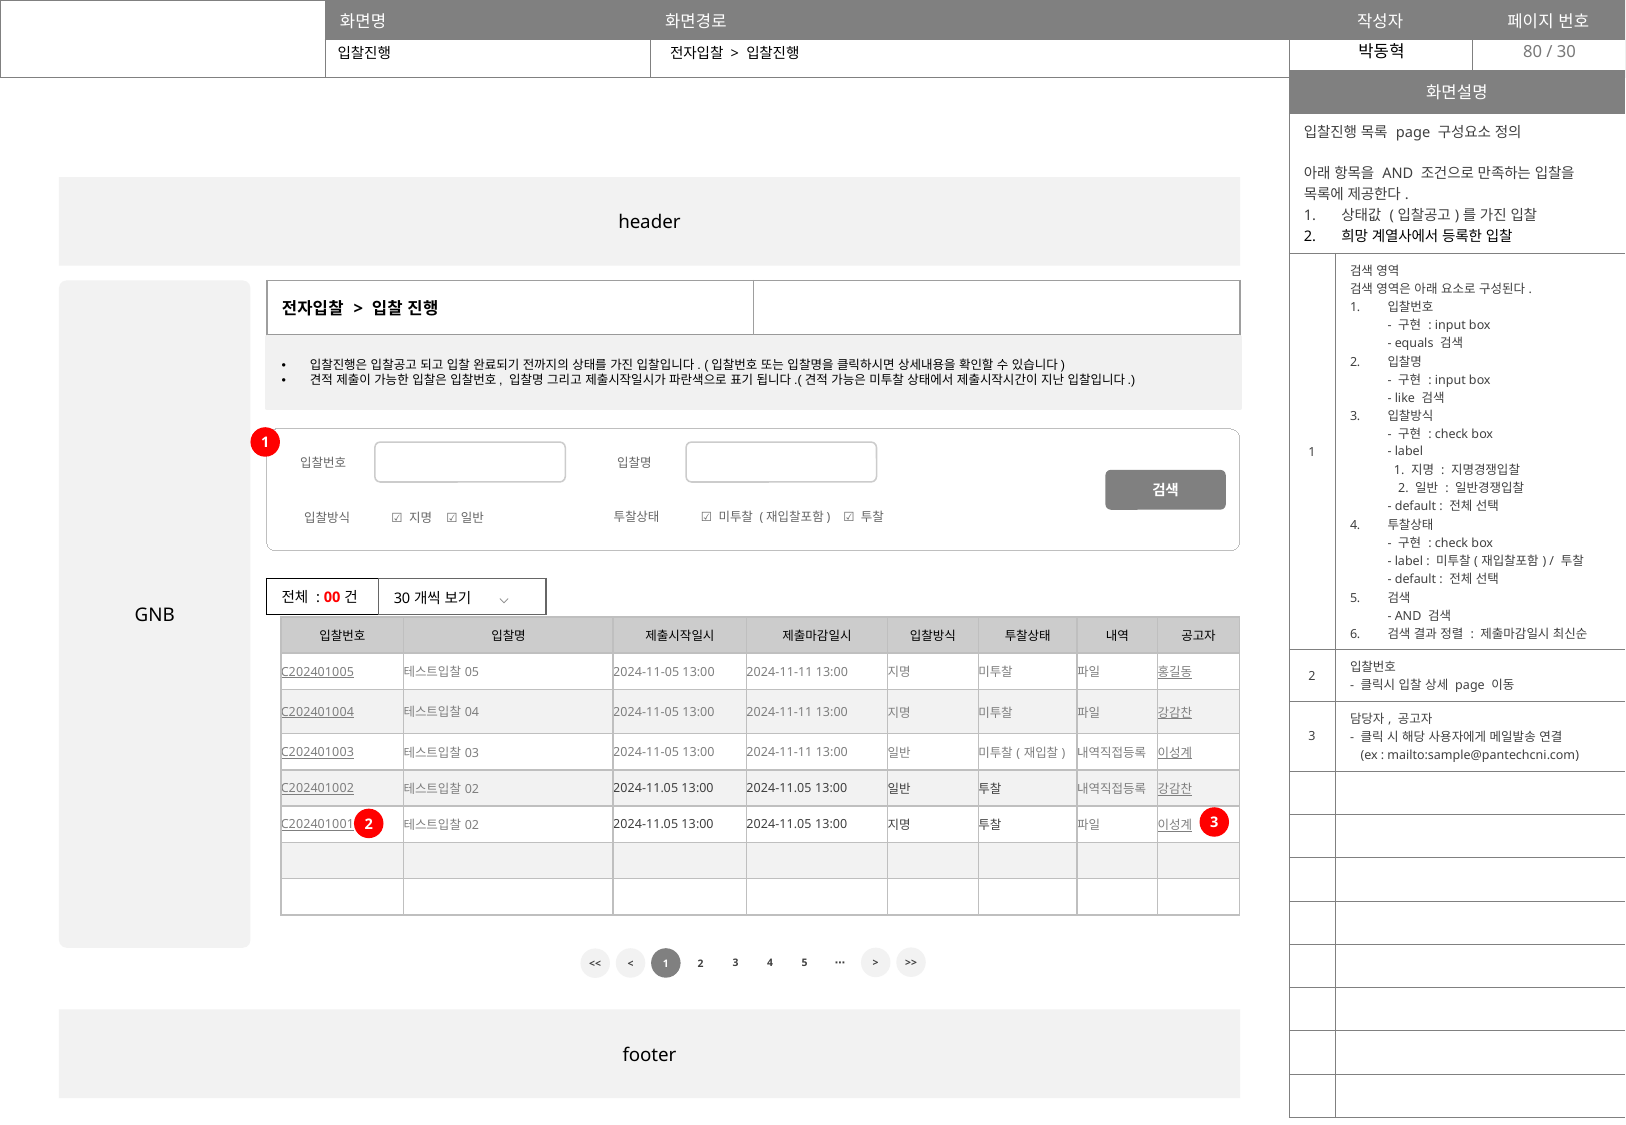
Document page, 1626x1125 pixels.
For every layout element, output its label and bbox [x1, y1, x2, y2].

table_cell [1078, 771, 1157, 805]
table_cell [888, 734, 978, 769]
text_box [58, 1009, 1241, 1099]
table_cell [1336, 902, 1625, 944]
table_cell [614, 654, 746, 689]
table_cell [979, 879, 1076, 914]
table_cell [614, 734, 746, 769]
table_cell [1290, 902, 1335, 944]
table_header [754, 281, 1239, 334]
table_cell [979, 771, 1076, 805]
table_cell [1290, 650, 1335, 701]
table_cell [1336, 254, 1625, 649]
table_cell [1078, 879, 1157, 914]
table_header [379, 579, 545, 614]
table_cell [404, 807, 612, 842]
table_cell [1158, 654, 1239, 689]
table_cell [1336, 702, 1625, 771]
text_box [579, 946, 927, 979]
table_cell [888, 690, 978, 733]
table_cell [1290, 254, 1335, 649]
table_header [1158, 618, 1239, 652]
table_cell [282, 734, 403, 769]
table_cell [614, 807, 746, 842]
table_header [1290, 71, 1625, 113]
table_cell [282, 771, 403, 805]
table_cell [1078, 690, 1157, 733]
table_cell [888, 654, 978, 689]
table_cell [404, 771, 612, 805]
table_cell [1336, 858, 1625, 901]
table_cell [1336, 815, 1625, 857]
table_cell [747, 807, 887, 842]
table_cell [1290, 858, 1335, 901]
table_cell [614, 690, 746, 733]
table_header [979, 618, 1076, 652]
table_cell [1078, 843, 1157, 878]
table_cell [888, 807, 978, 842]
table_cell [747, 771, 887, 805]
table_cell [282, 654, 403, 689]
table_header [267, 579, 378, 614]
table_cell [979, 690, 1076, 733]
table_cell [979, 734, 1076, 769]
table_cell [1158, 734, 1239, 769]
table_cell [404, 654, 612, 689]
table_header [1078, 618, 1157, 652]
table_cell [1336, 988, 1625, 1030]
text_box [266, 337, 1240, 408]
table_cell [1290, 945, 1335, 987]
table_cell [1290, 772, 1335, 814]
text_box [58, 280, 1240, 948]
table_cell [282, 879, 403, 914]
table_cell [1336, 945, 1625, 987]
table_cell [1336, 772, 1625, 814]
table_cell [1290, 815, 1335, 857]
table_cell [1336, 650, 1625, 701]
table_cell [1158, 771, 1239, 805]
table_cell [614, 843, 746, 878]
table_cell [1158, 879, 1239, 914]
table_cell [888, 771, 978, 805]
table_cell [282, 843, 403, 878]
text_box [1199, 807, 1230, 837]
text_box [353, 808, 384, 839]
table_cell [282, 807, 403, 842]
table_cell [1290, 1075, 1335, 1117]
table_cell [1336, 1031, 1625, 1074]
table_header [747, 618, 887, 652]
table_cell [1078, 734, 1157, 769]
table_cell [979, 807, 1076, 842]
table_cell [888, 879, 978, 914]
table_header [888, 618, 978, 652]
table_header [614, 618, 746, 652]
table_cell [747, 654, 887, 689]
table_cell [1158, 807, 1239, 842]
table_cell [1158, 843, 1239, 878]
table_cell [1336, 1075, 1625, 1117]
table_header [404, 618, 612, 652]
text_box [322, 36, 1287, 70]
table_cell [614, 771, 746, 805]
text_box [58, 177, 1241, 266]
table_cell [1290, 988, 1335, 1030]
table_cell [979, 654, 1076, 689]
table_cell [1078, 807, 1157, 842]
table_cell [404, 879, 612, 914]
table_cell [747, 734, 887, 769]
table_cell [404, 690, 612, 733]
table_header [268, 281, 753, 334]
table_cell [404, 843, 612, 878]
table_cell [1290, 114, 1625, 253]
table_cell [747, 843, 887, 878]
table_cell [747, 879, 887, 914]
table_cell [1158, 690, 1239, 733]
table_cell [282, 690, 403, 733]
table_cell [747, 690, 887, 733]
table_cell [1078, 654, 1157, 689]
table_cell [1290, 702, 1335, 771]
table_cell [979, 843, 1076, 878]
table_cell [614, 879, 746, 914]
table_cell [1290, 1031, 1335, 1074]
slide_number [1474, 33, 1625, 70]
table_cell [404, 734, 612, 769]
table_header [282, 618, 403, 652]
table_cell [888, 843, 978, 878]
